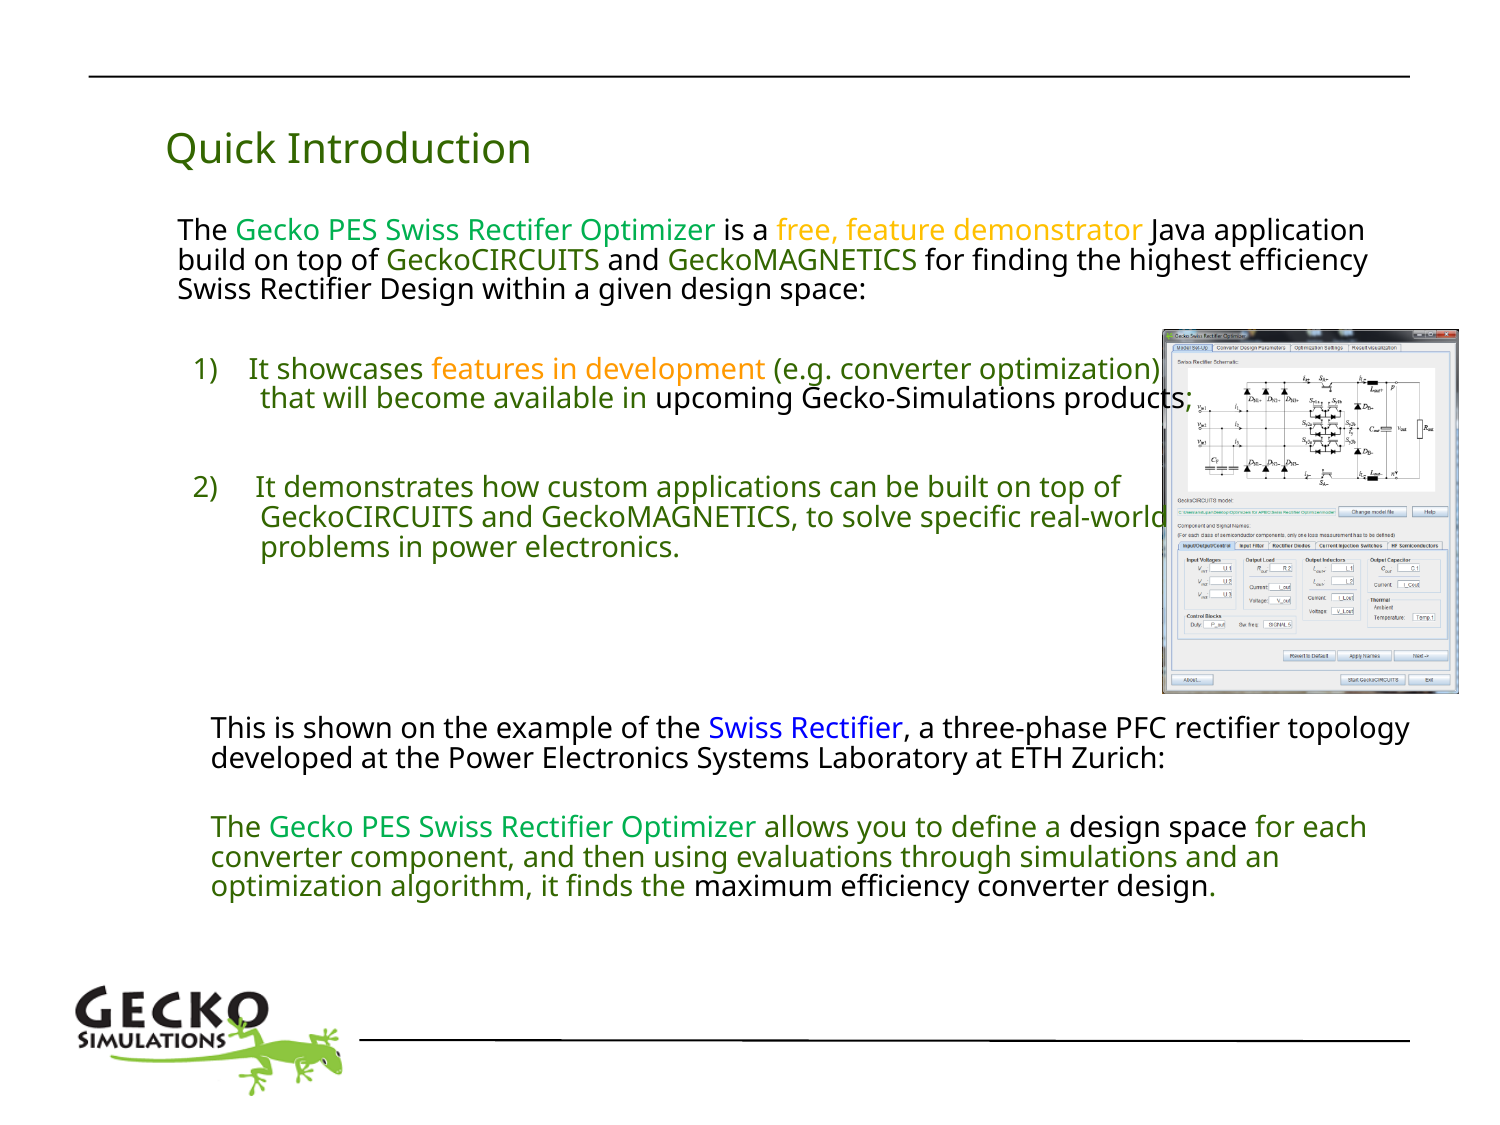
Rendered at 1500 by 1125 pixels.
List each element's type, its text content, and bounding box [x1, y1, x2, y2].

picture [1161, 329, 1459, 694]
text_box It showcases features in development (e.g. converter optimization) that will become available in upcoming Gecko-Simulations products; 2) It demonstrates how custom applications can be built on top of GeckoCIRCUITS and GeckoMAGNETICS, to solve specific real-world problems in power electronics. [177, 348, 1156, 601]
picture [71, 977, 351, 1104]
text_box The Gecko PES Swiss Rectifier Optimizer allows you to define a design space for each converter component, and then using evaluations through simulations and an optimization algorithm, it finds the maximum efficiency converter design. [195, 806, 1438, 911]
text_box Quick Introduction [150, 114, 1304, 180]
text_box The Gecko PES Swiss Rectifer Optimizer is a free, feature demonstrator Java application build on top of GeckoCIRCUITS and GeckoMAGNETICS for finding the highest efficiency Swiss Rectifier Design within a given design space: [162, 209, 1404, 313]
text_box This is shown on the example of the Swiss Rectifier, a three-phase PFC rectifier topology developed at the Power Electronics Systems Laboratory at ETH Zurich: [195, 707, 1438, 782]
